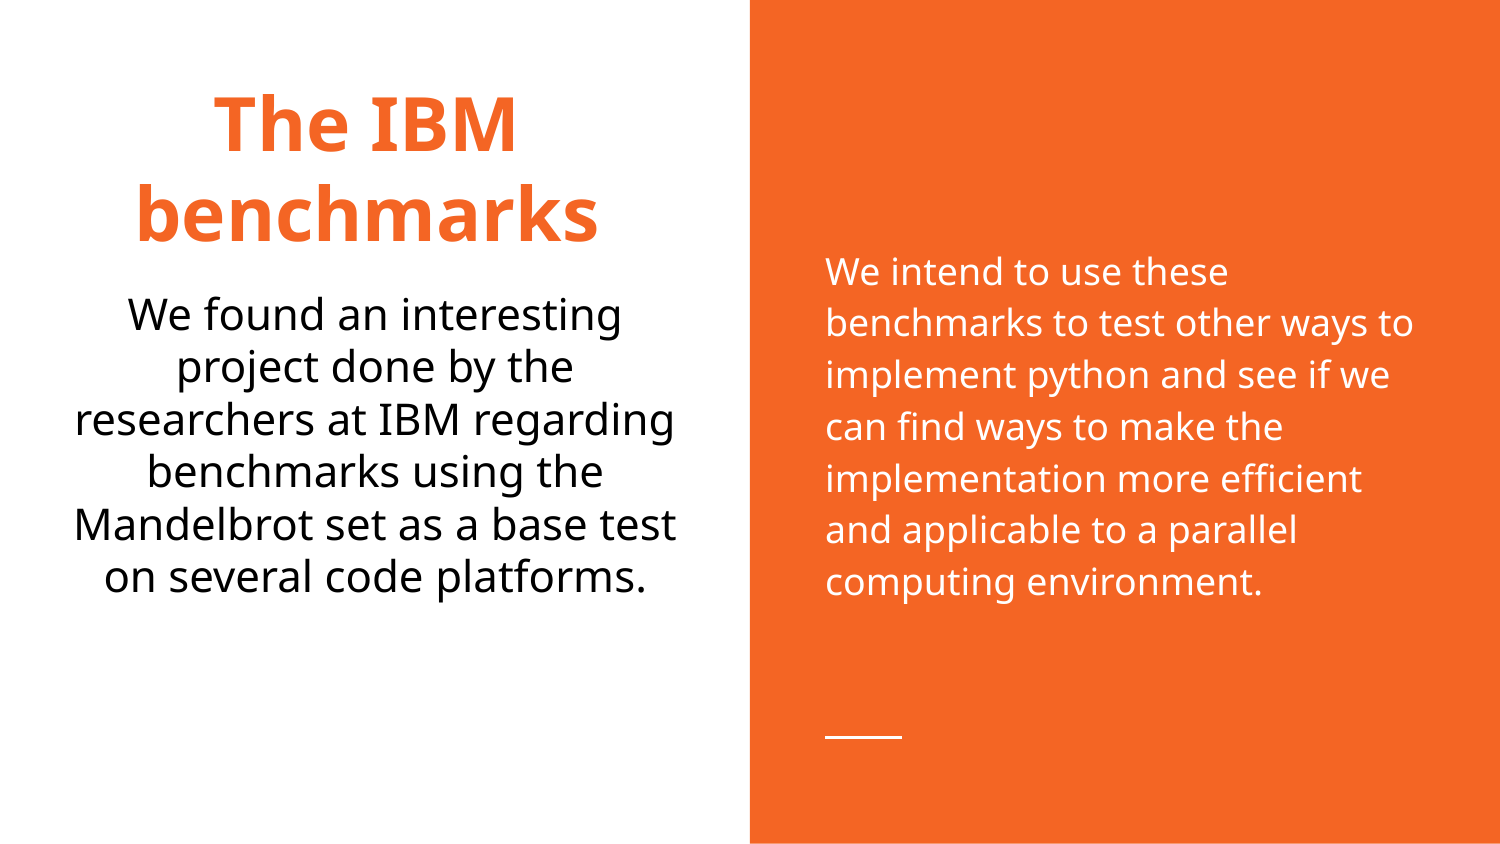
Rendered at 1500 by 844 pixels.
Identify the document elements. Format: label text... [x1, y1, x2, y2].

list We intend to use these benchmarks to test other ways to implement python and see if we can find ways to make the implementation more efficient and applicable to a parallel computing environment. [810, 118, 1440, 725]
subtitle We found an interesting project done by the researchers at IBM regarding benchmarks using the Mandelbrot set as a base test on several code platforms. [43, 271, 708, 670]
title The IBM benchmarks [35, 55, 699, 272]
